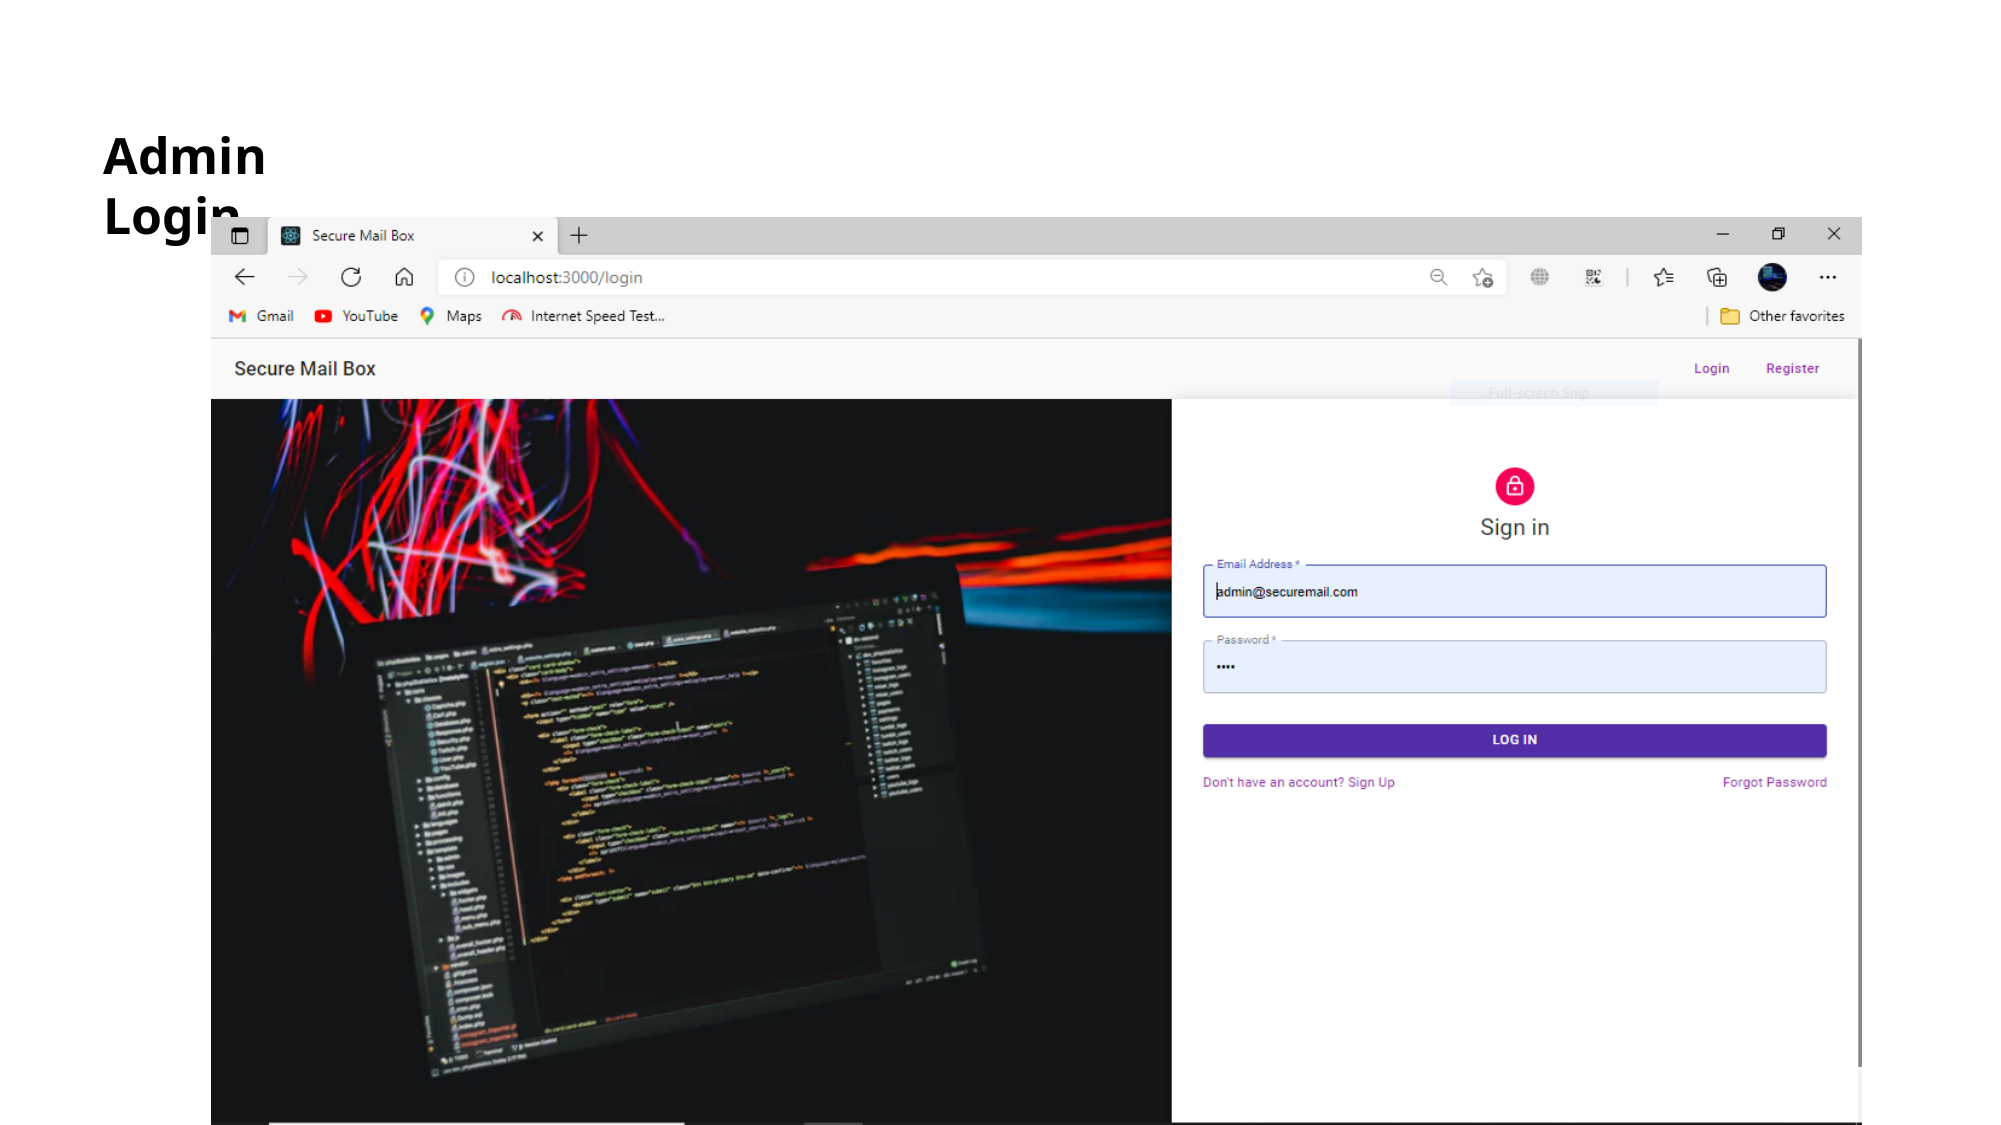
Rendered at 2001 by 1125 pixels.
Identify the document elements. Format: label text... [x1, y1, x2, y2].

text_box Admin Login [88, 117, 423, 253]
picture [210, 217, 1862, 1125]
